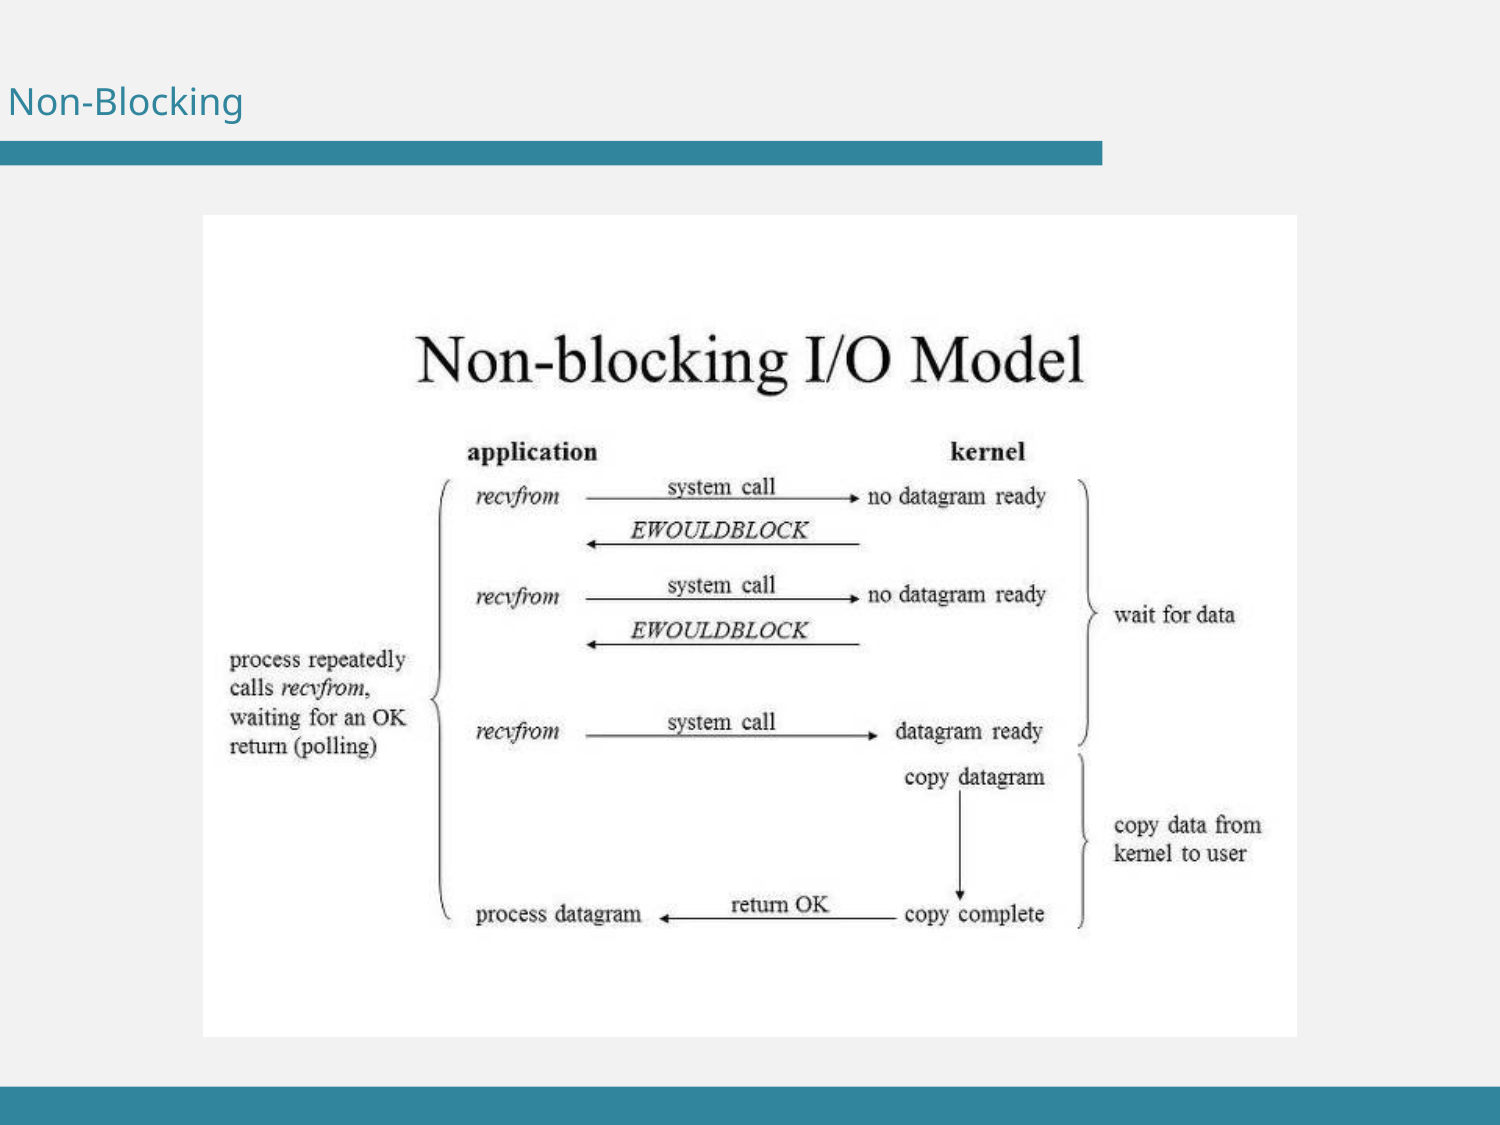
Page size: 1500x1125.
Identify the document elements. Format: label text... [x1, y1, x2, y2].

picture [202, 215, 1298, 1037]
text_box [0, 1085, 1500, 1125]
text_box Non-Blocking [0, 48, 260, 131]
text_box [0, 139, 1104, 168]
